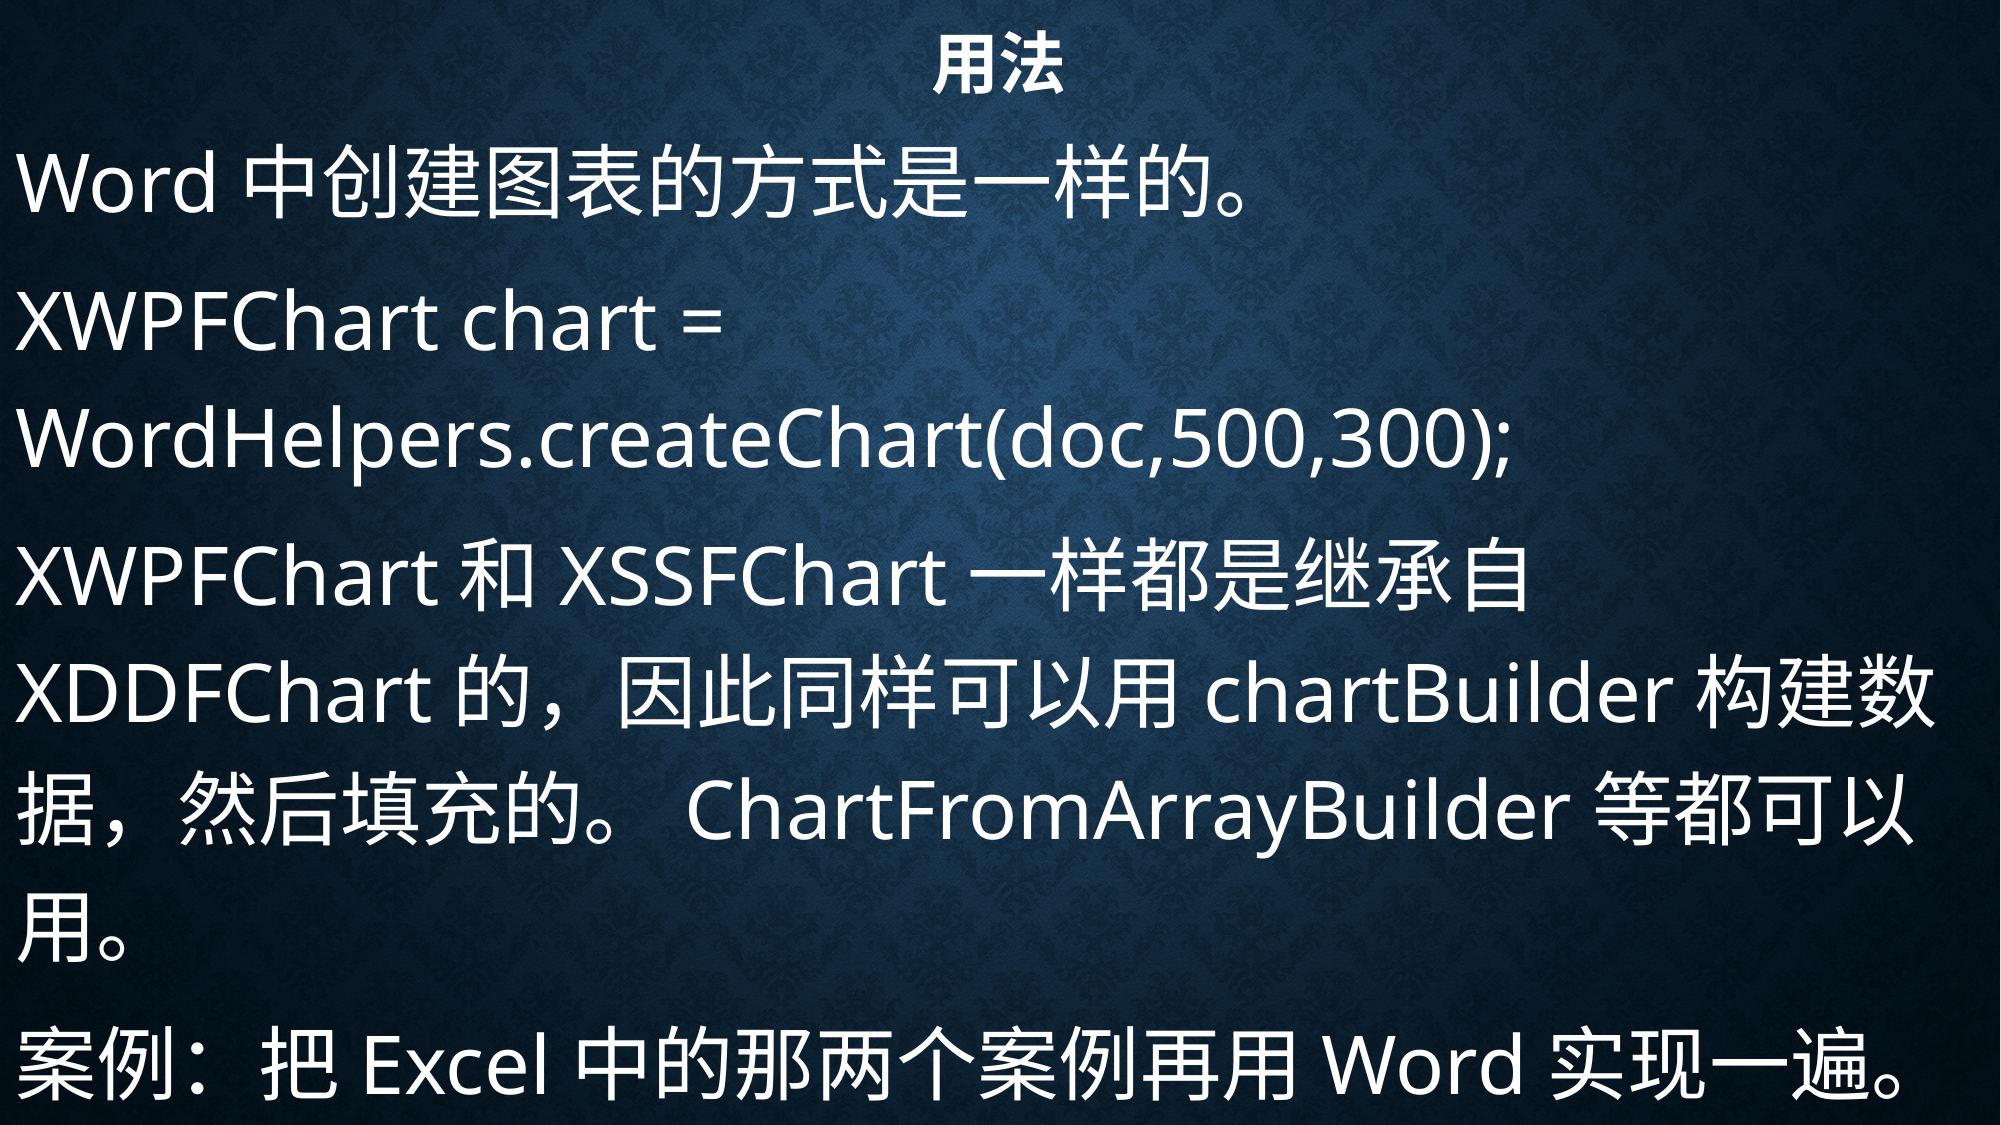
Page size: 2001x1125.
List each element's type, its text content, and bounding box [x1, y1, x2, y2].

title 用法 [149, 22, 1849, 104]
list Word中创建图表的方式是一样的。 XWPFChart chart = WordHelpers.createChart(doc,500,300); XWPFChart和XSSFChart一样都是继承自XDDFChart的，因此同样可以用chartBuilder构建数据，然后填充的。ChartFromArrayBuilder等都可以用。 案例：把Excel中的那两个案例再用Word实现一遍。 [0, 104, 1963, 1027]
